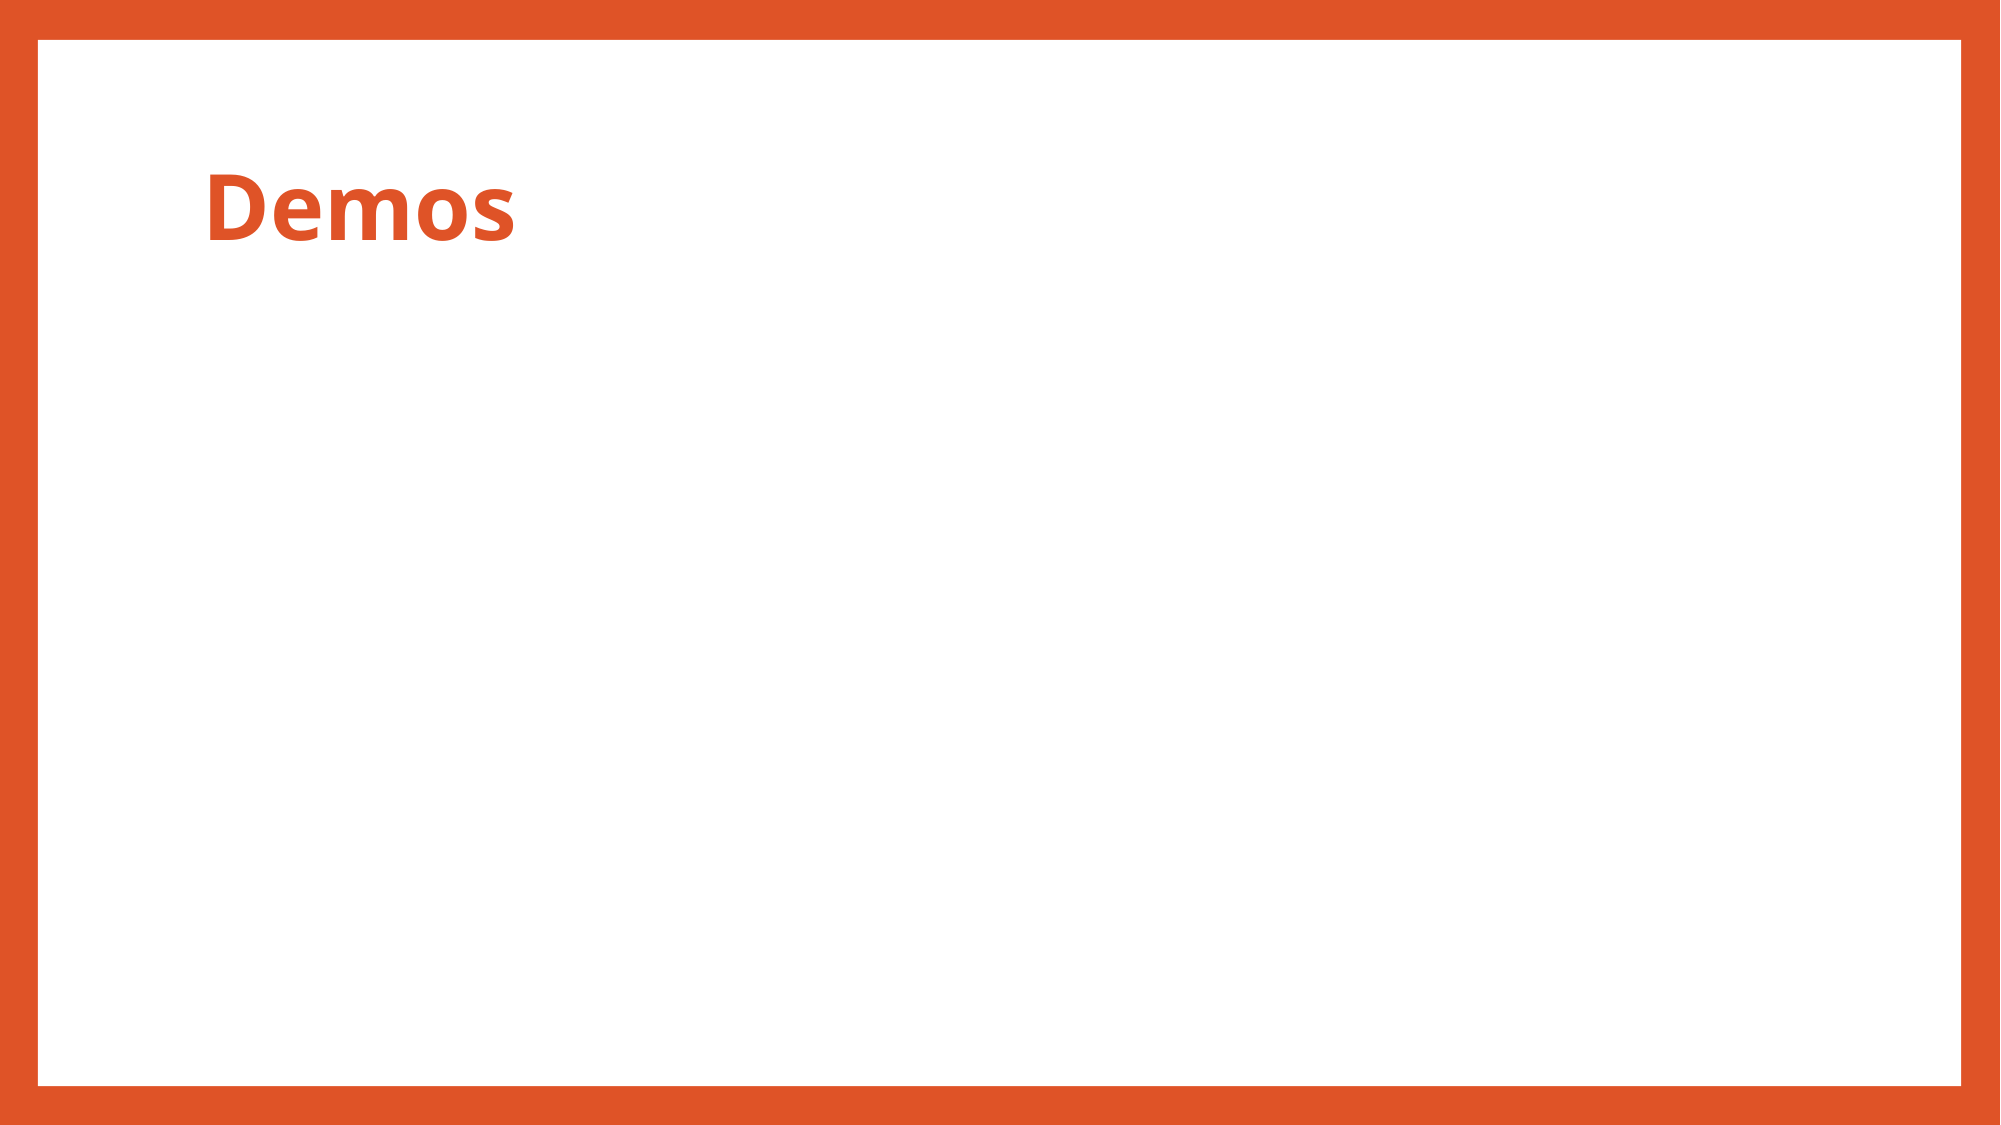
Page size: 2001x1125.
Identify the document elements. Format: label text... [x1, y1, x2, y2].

title Demos [187, 99, 1808, 323]
